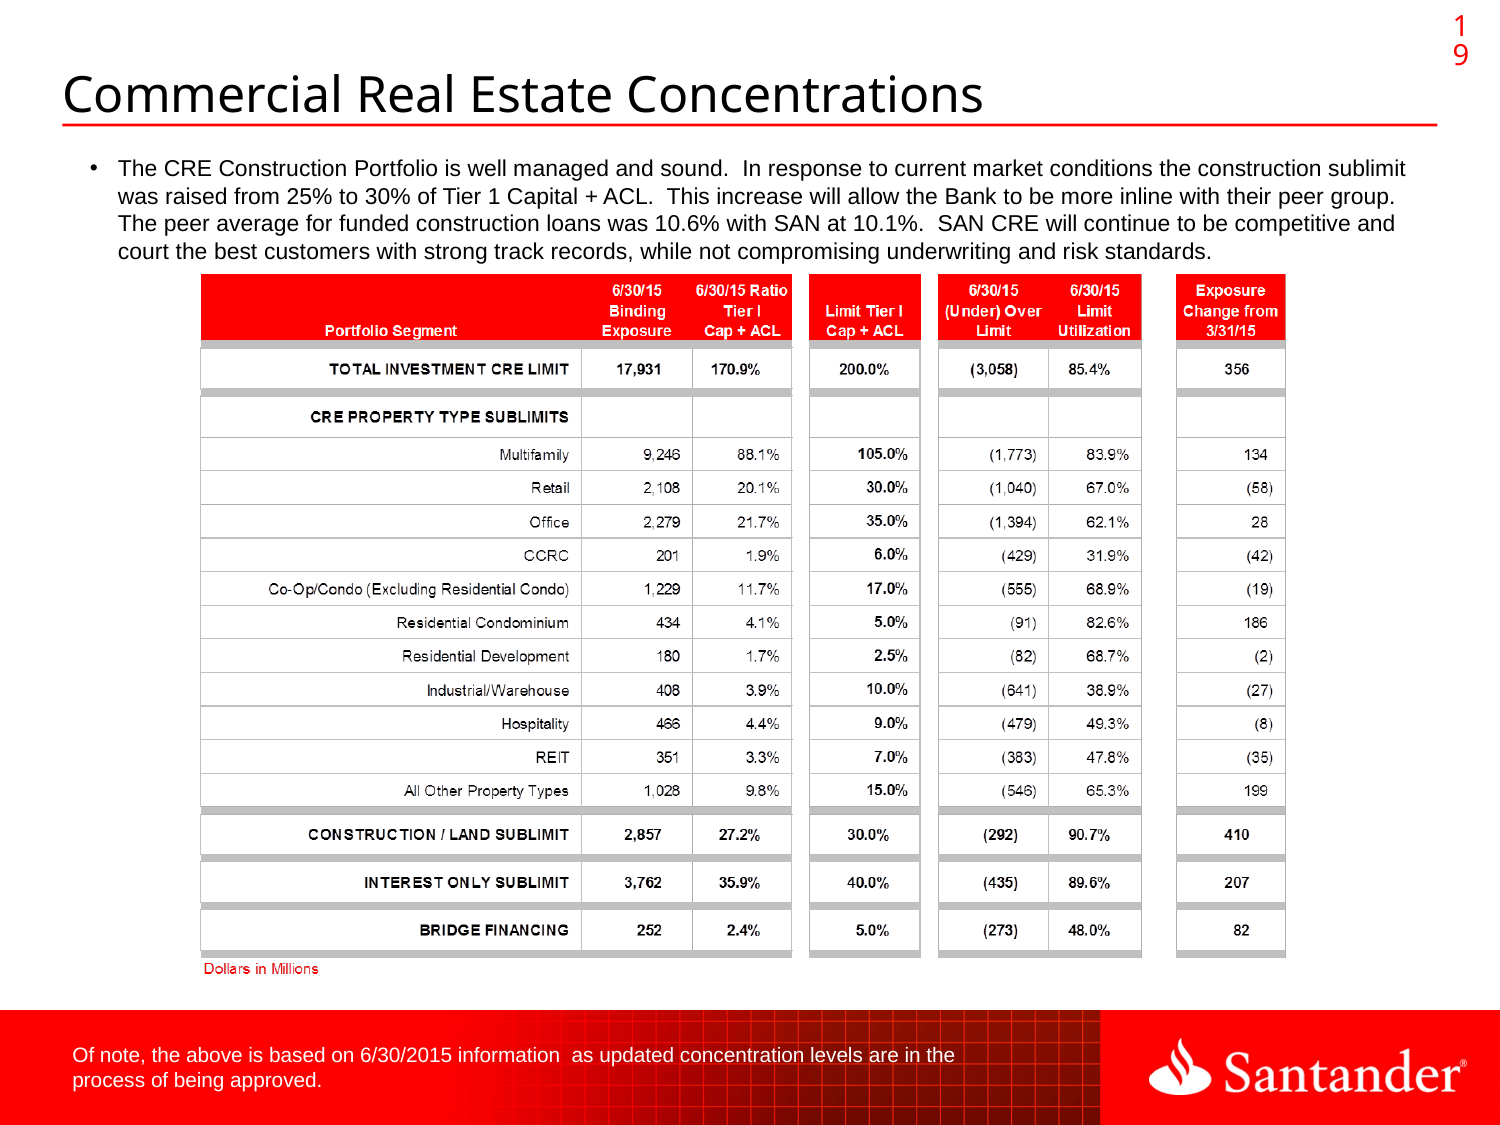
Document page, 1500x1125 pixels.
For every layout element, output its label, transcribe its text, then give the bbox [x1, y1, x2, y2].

text_box Of note, the above is based on 6/30/2015 information as updated concentration levels are in the process of being approved. [57, 1034, 1024, 1099]
text_box The CRE Construction Portfolio is well managed and sound. In response to current market conditions the construction sublimit was raised from 25% to 30% of Tier 1 Capital + ACL. This increase will allow the Bank to be more inline with their peer group. The peer average for funded construction loans was 10.6% with SAN at 10.1%. SAN CRE will continue to be competitive and court the best customers with strong track records, while not compromising underwriting and risk standards. [74, 146, 1439, 272]
picture [0, 1010, 1500, 1125]
title Commercial Real Estate Concentrations [62, 62, 1438, 138]
slide_number 19 [1437, 0, 1500, 63]
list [200, 273, 1287, 979]
